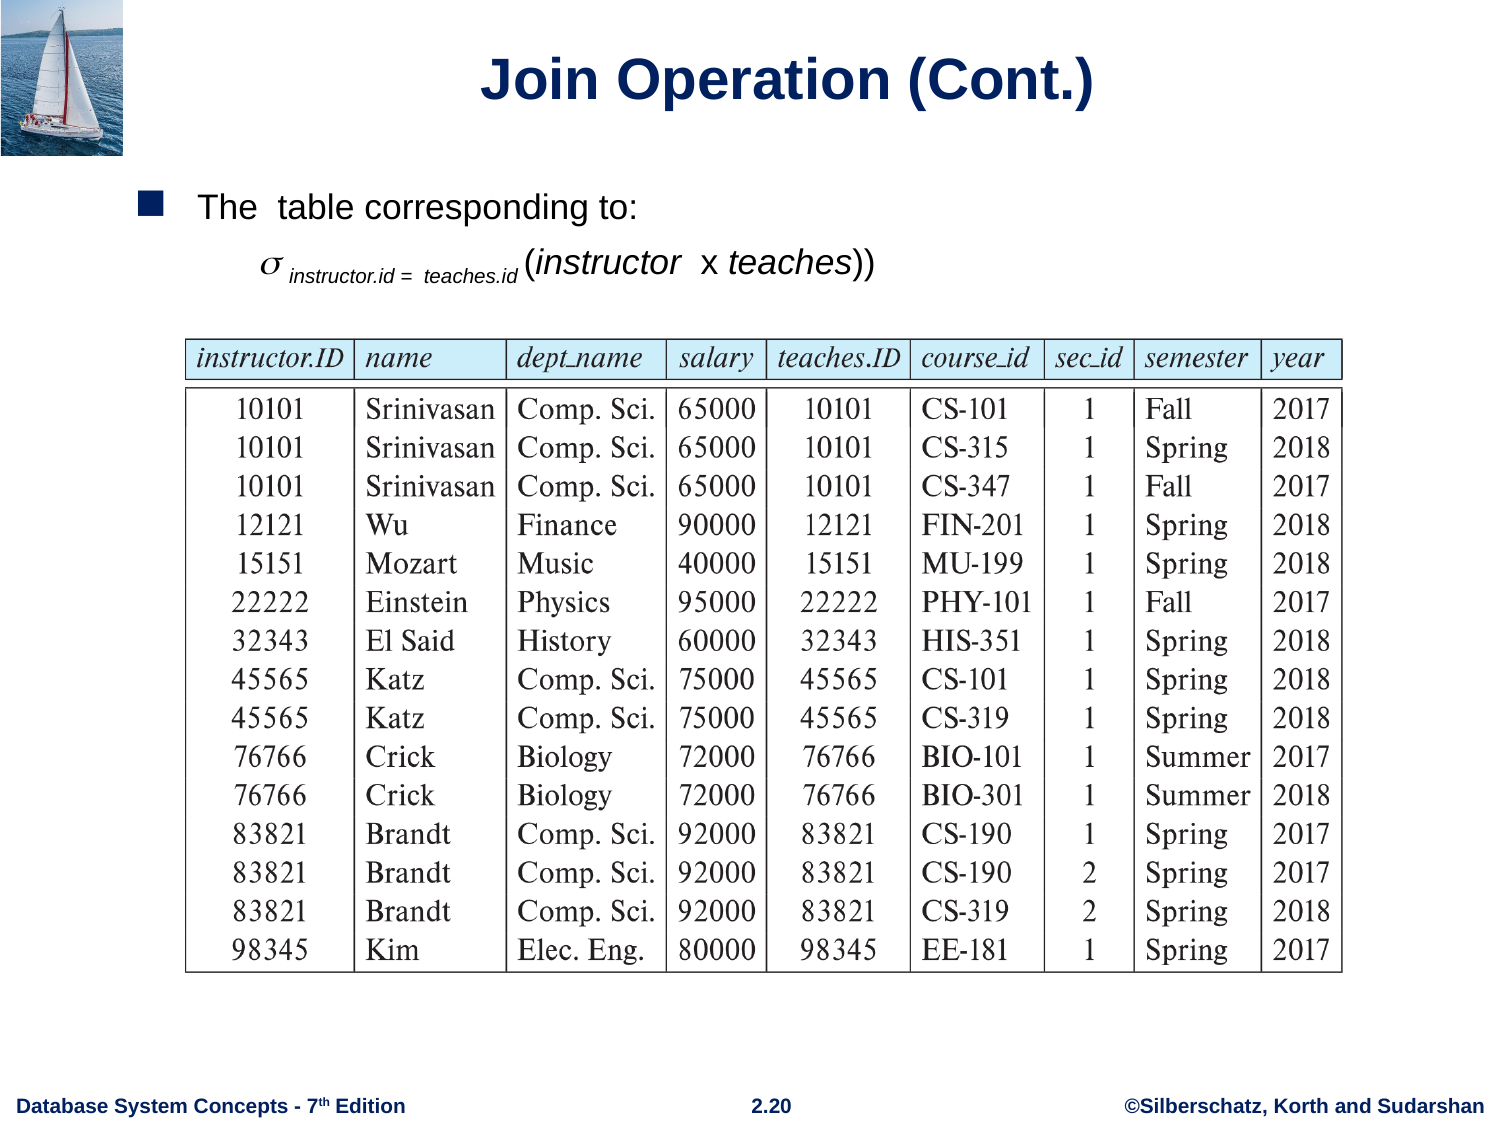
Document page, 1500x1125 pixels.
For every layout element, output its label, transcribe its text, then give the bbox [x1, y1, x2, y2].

text_box The table corresponding to:  instructor.id = teaches.id (instructor x teaches)) [126, 176, 1346, 316]
picture [153, 315, 1371, 995]
picture [0, 0, 123, 156]
text_box Join Operation (Cont.) [125, 19, 1451, 120]
